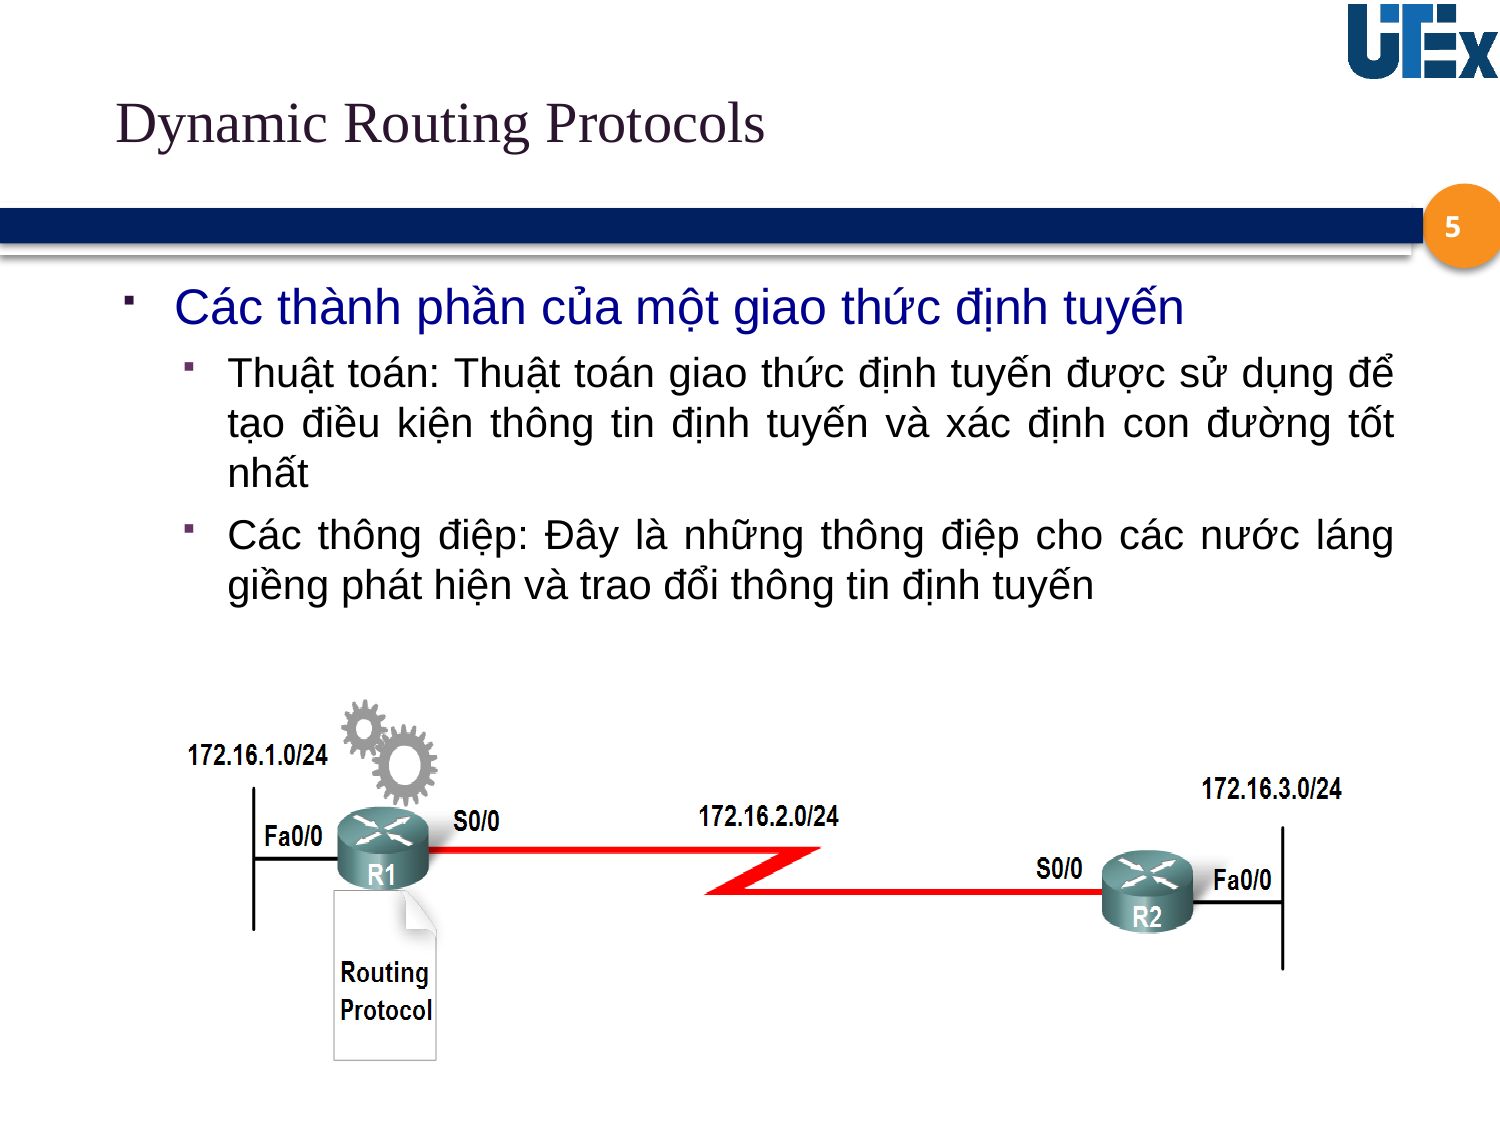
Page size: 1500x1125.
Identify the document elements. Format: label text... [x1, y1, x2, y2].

title Dynamic Routing Protocols [100, 37, 1438, 200]
list Các thành phần của một giao thức định tuyến Thuật toán: Thuật toán giao thức định tuyến được sử dụng để tạo điều kiện thông tin định tuyến và xác định con đường tốt nhất Các thông điệp: Đây là những thông điệp cho các nước láng giềng phát hiện và trao đổi thông tin định tuyến [107, 267, 1411, 1062]
picture [1348, 4, 1498, 79]
picture [178, 670, 1361, 1085]
slide_number 5 [1409, 208, 1497, 249]
